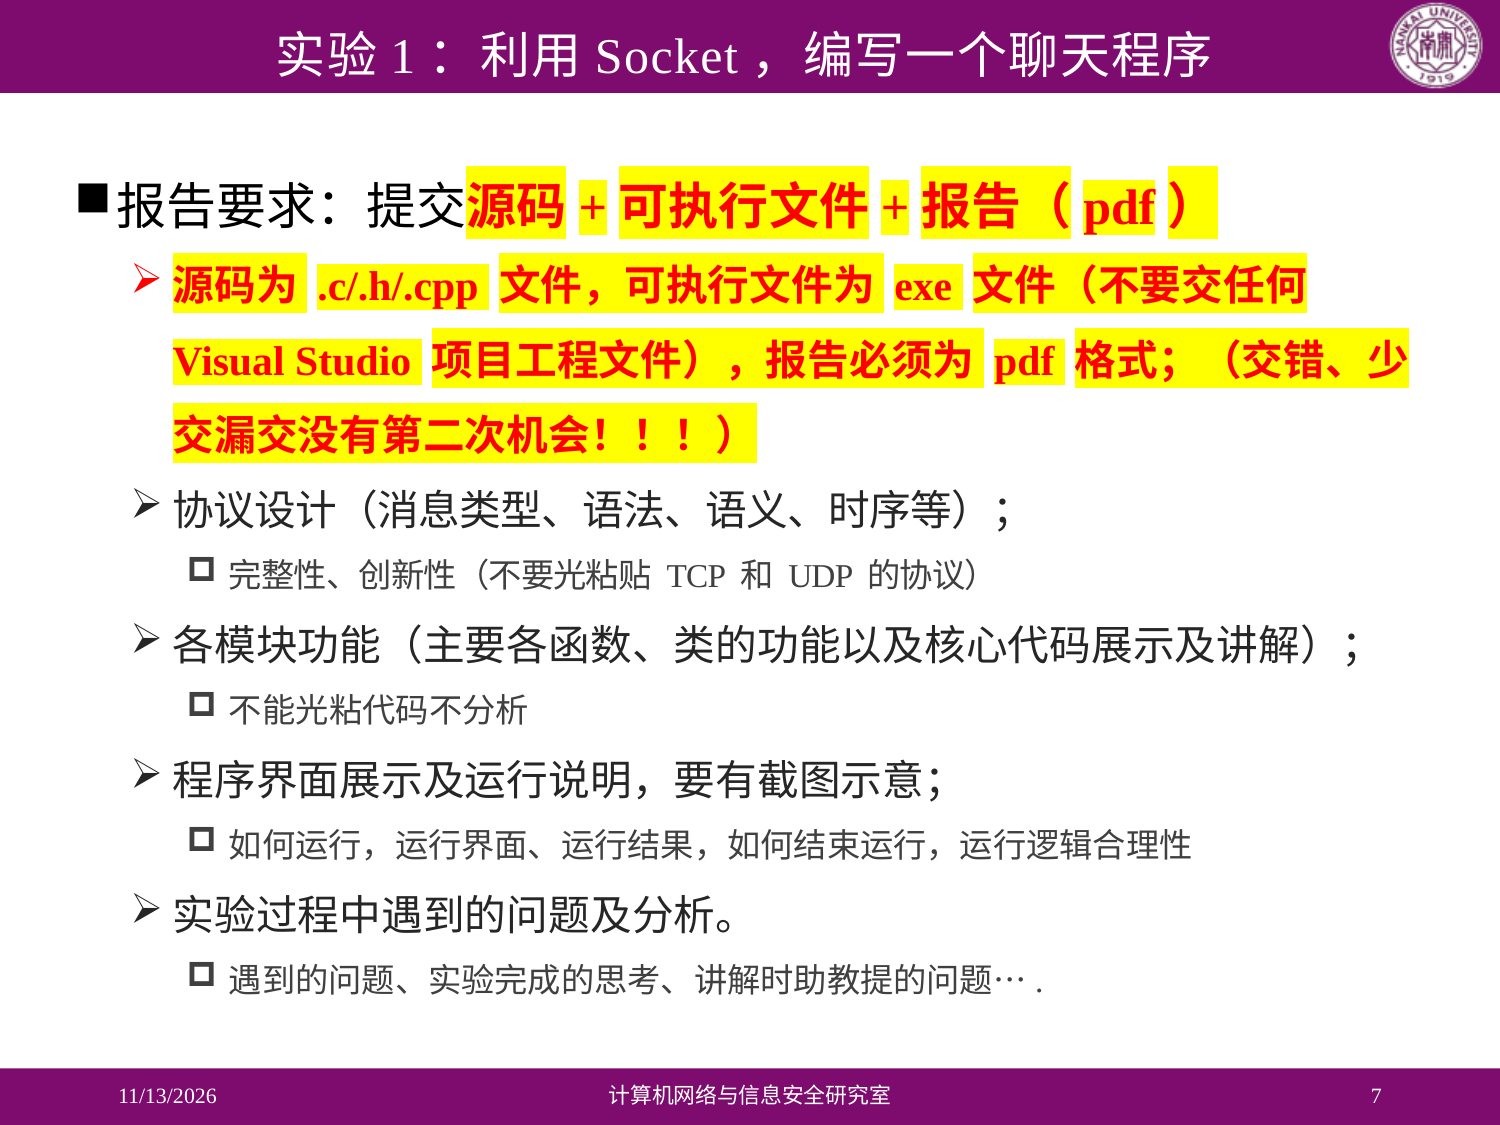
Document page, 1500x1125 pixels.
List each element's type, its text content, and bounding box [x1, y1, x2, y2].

picture [0, 0, 1500, 93]
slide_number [103, 1072, 441, 1118]
slide_number 7 [1059, 1072, 1397, 1118]
footer 计算机网络与信息安全研究室 [496, 1072, 1004, 1118]
text_box 报告要求：提交源码+可执行文件+报告（pdf） 源码为 .c/.h/.cpp 文件，可执行文件为 exe 文件（不要交任何 Visual Studio 项目工程文件），报告必须为 pdf 格式；（交错、少交漏交没有第二次机会！！！） 协议设计（消息类型、语法、语义、时序等）； 完整性、创新性（不要光粘贴 TCP 和 UDP 的协议） 各模块功能（主要各函数、类的功能以及核心代码展示及讲解）； 不能光粘代码不分析 程序界面展示及运行说明，要有截图示意； 如何运行，运行界面、运行结果，如何结束运行，运行逻辑合理性 实验过程中遇到的问题及分析。 遇到的问题、实验完成的思考、讲解时助教提的问题…. [72, 141, 1428, 1000]
text_box [0, 1068, 1500, 1125]
